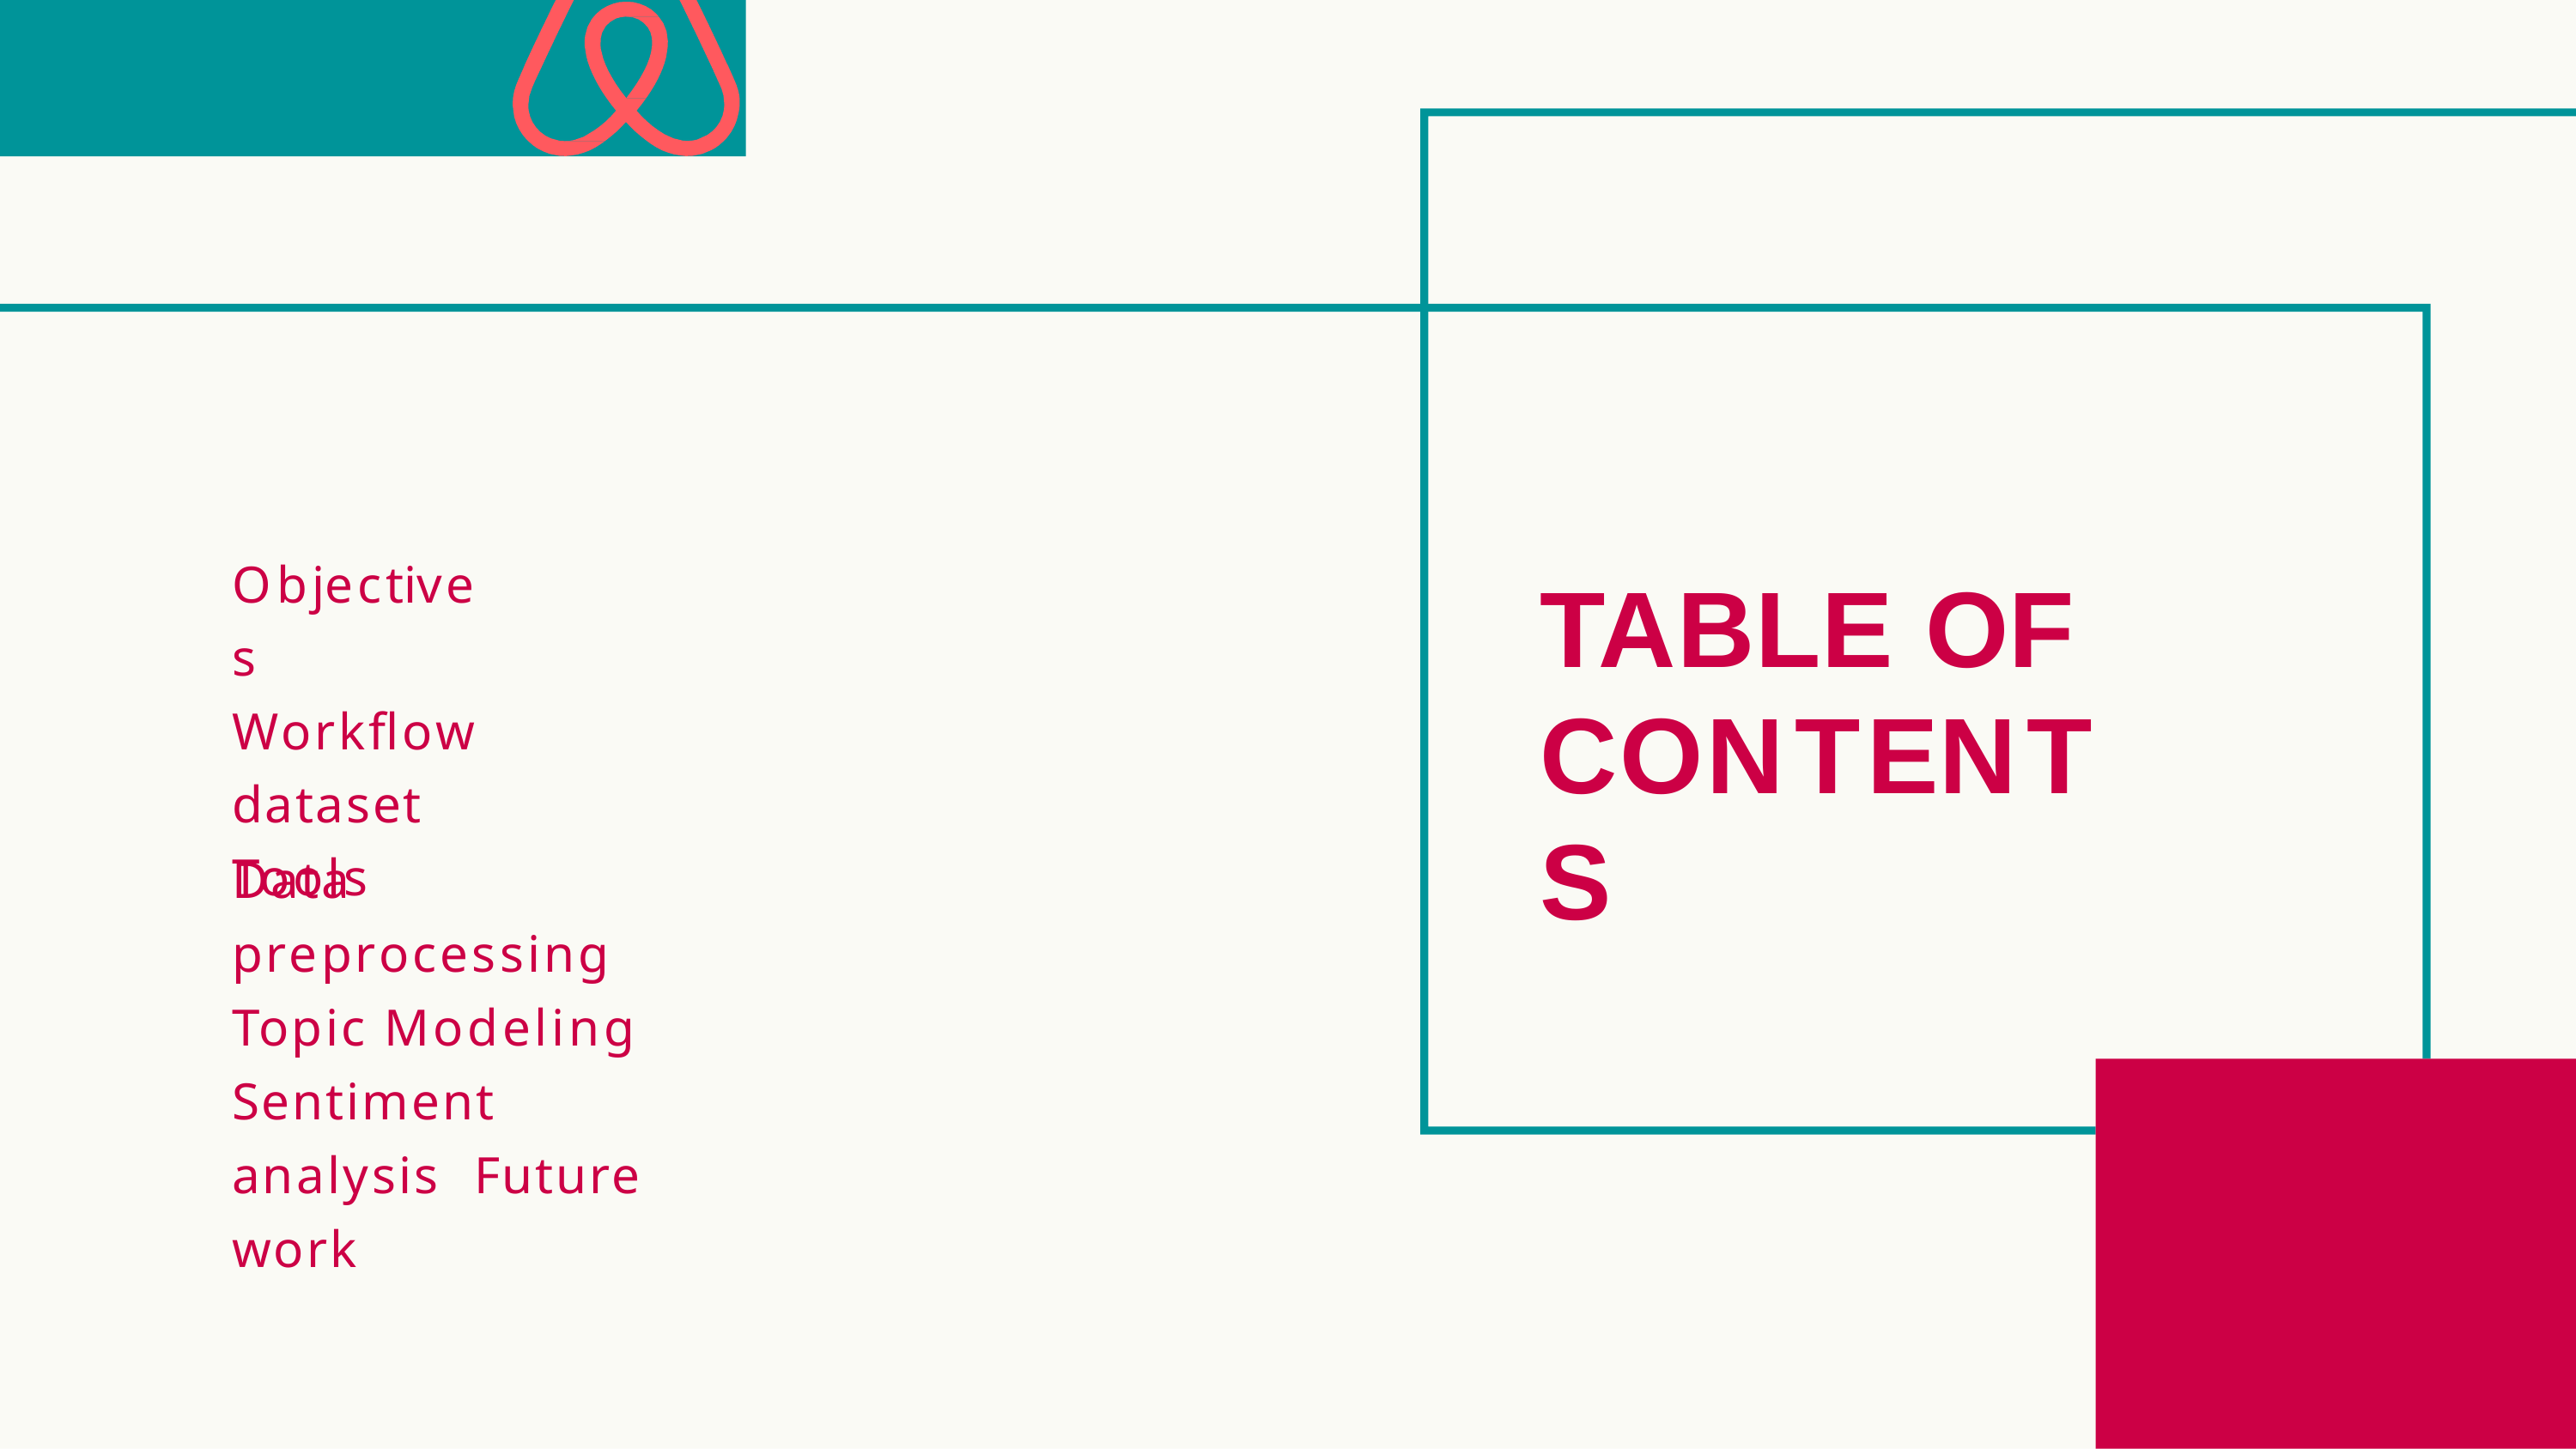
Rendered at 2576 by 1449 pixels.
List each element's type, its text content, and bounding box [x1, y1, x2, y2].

title Objectives Workflow dataset Tools [229, 537, 497, 833]
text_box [0, 0, 746, 157]
text_box Data preprocessing Topic Modeling Sentiment analysis Future work [229, 833, 721, 1278]
text_box [0, 303, 1414, 312]
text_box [1419, 108, 2576, 1449]
